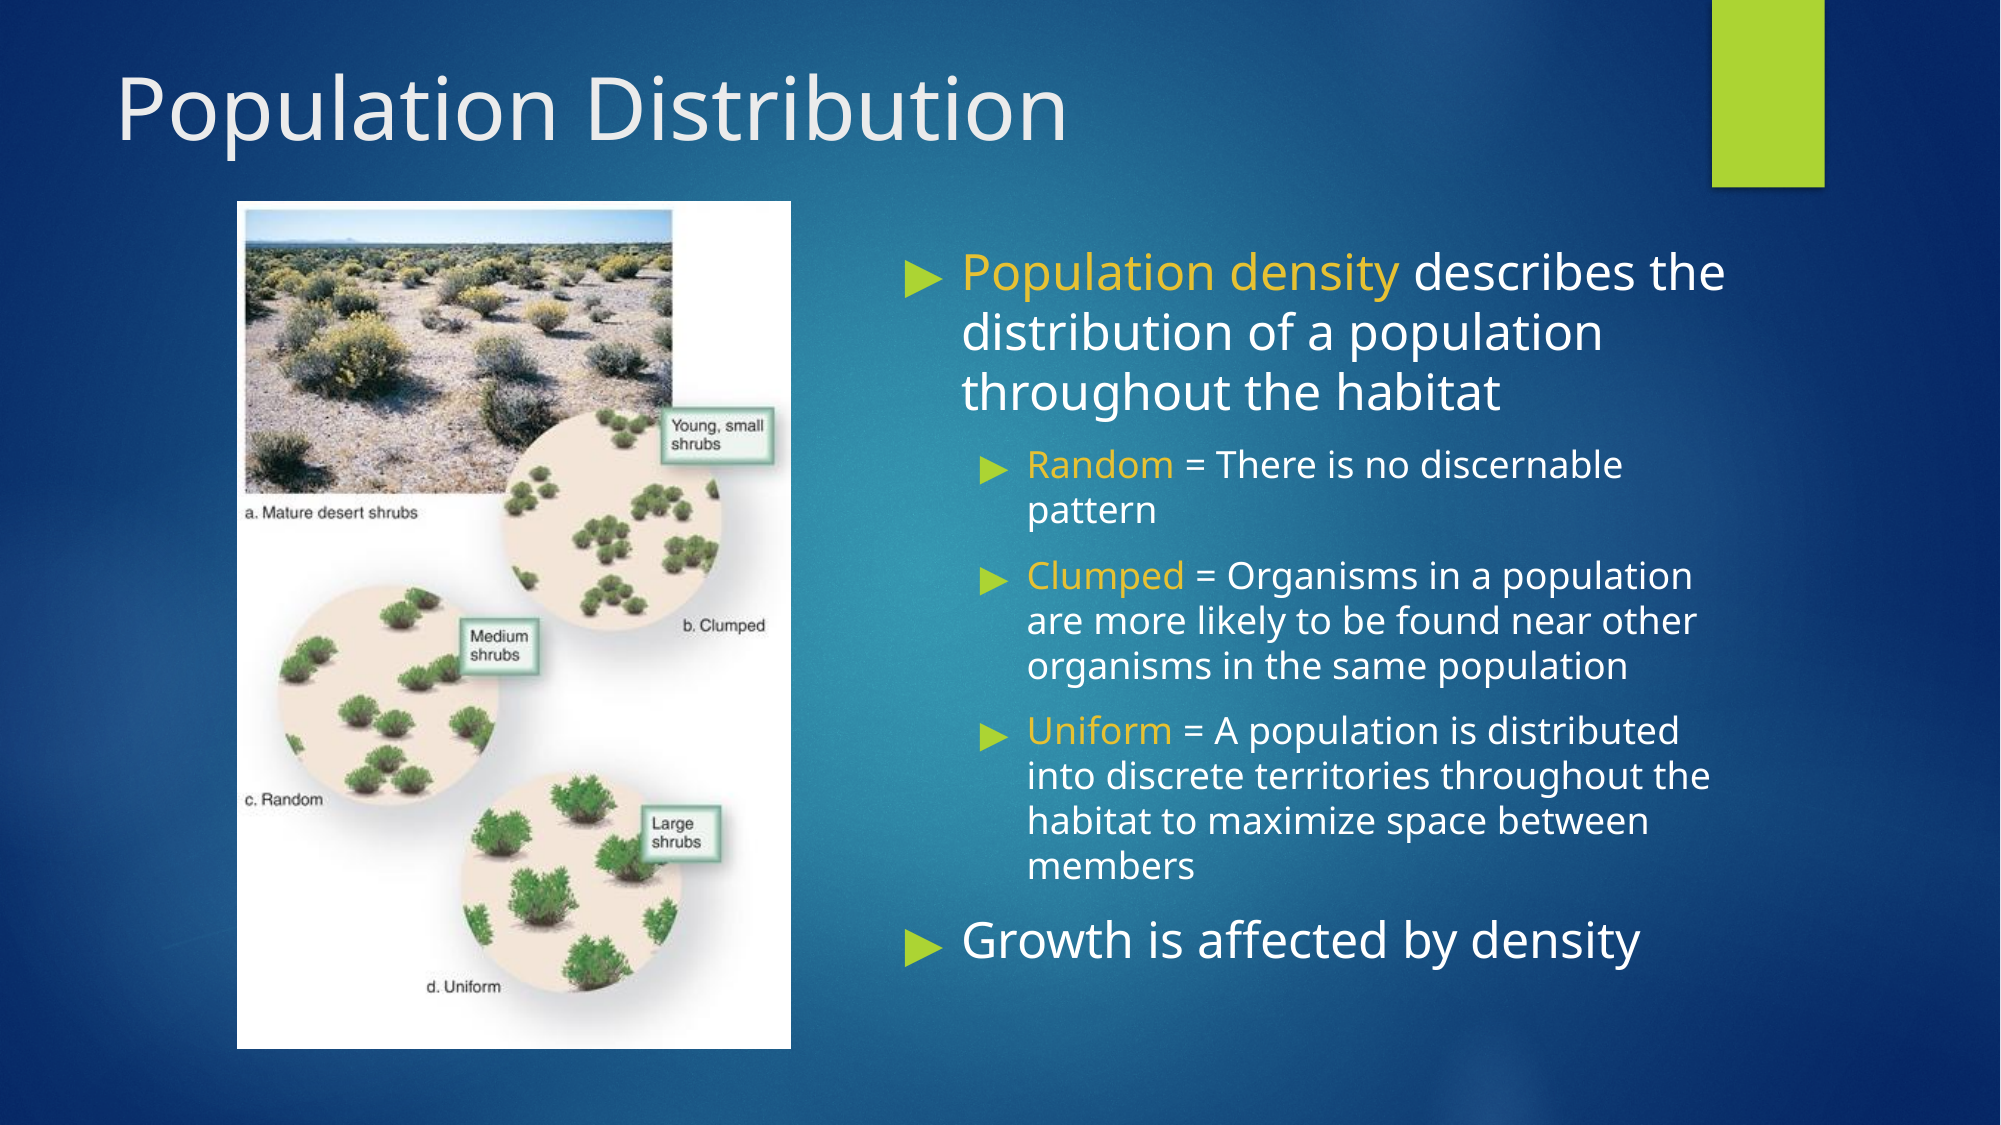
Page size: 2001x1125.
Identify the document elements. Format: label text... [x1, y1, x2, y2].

title Population Distribution [99, 45, 1899, 233]
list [236, 201, 792, 1050]
picture [0, 0, 2001, 1125]
list Population density describes the distribution of a population throughout the habitat Random = There is no discernable pattern Clumped = Organisms in a population are more likely to be found near other organisms in the same population Uniform = A population is distributed into discrete territories throughout the habitat to maximize space between members Growth is affected by density [889, 232, 1754, 1049]
